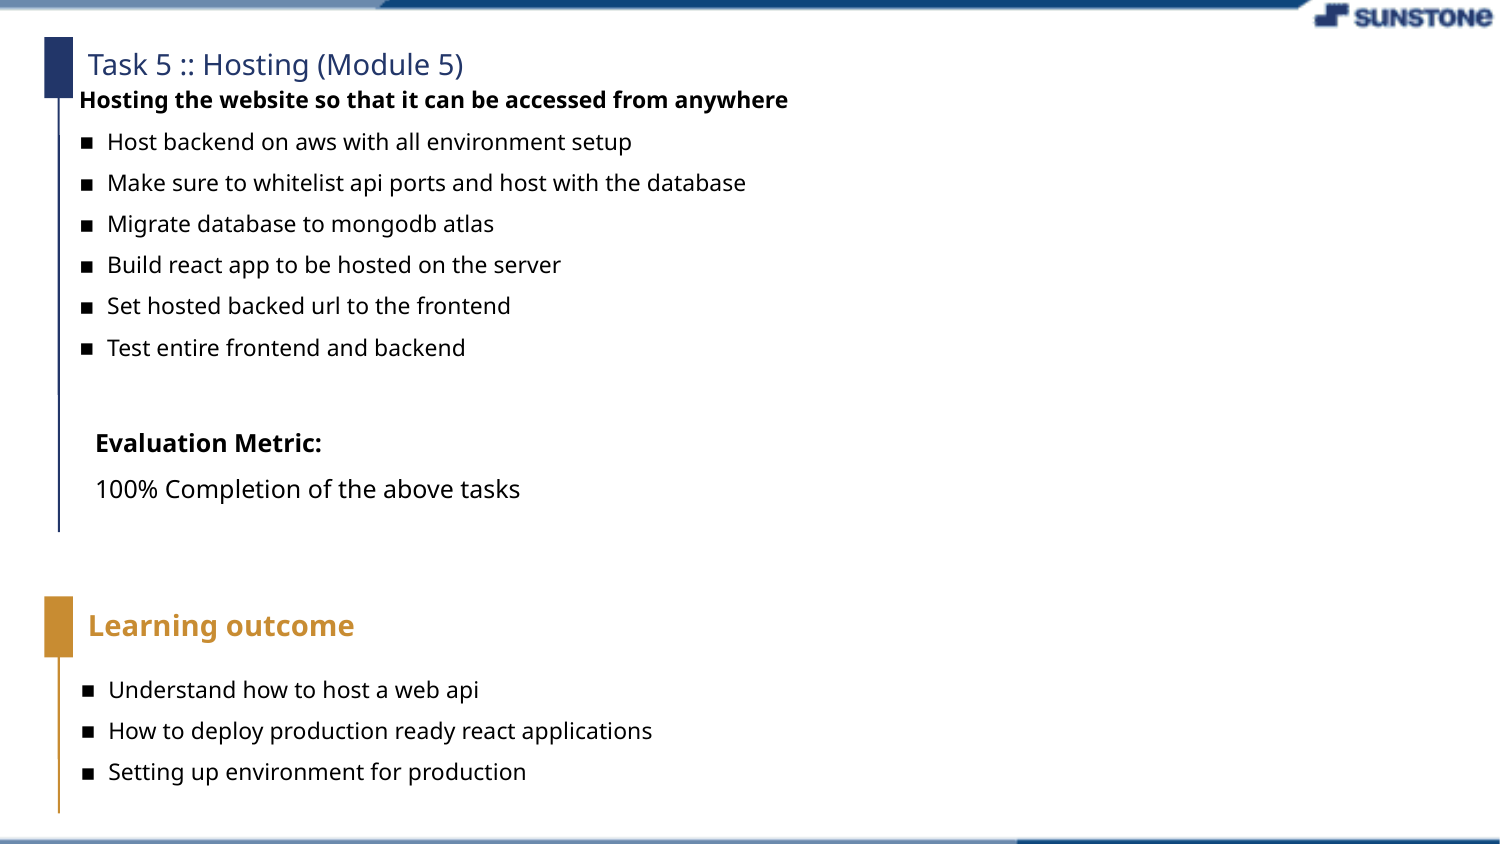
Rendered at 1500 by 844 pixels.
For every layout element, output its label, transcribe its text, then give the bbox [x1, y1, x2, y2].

text_box Task 5 :: Hosting (Module 5) [73, 38, 505, 91]
text_box Learning outcome [73, 600, 505, 653]
text_box 100% Completion of the above tasks [80, 473, 834, 519]
picture [0, 0, 1500, 844]
list Understand how to host a web api How to deploy production ready react applications Setting up environment for production [80, 661, 1237, 714]
list Hosting the website so that it can be accessed from anywhere Host backend on aws with all environment setup Make sure to whitelist api ports and host with the database Migrate database to mongodb atlas Build react app to be hosted on the server Set hosted backed url to the frontend Test entire frontend and backend [79, 86, 1210, 173]
text_box Evaluation Metric: [80, 420, 834, 473]
